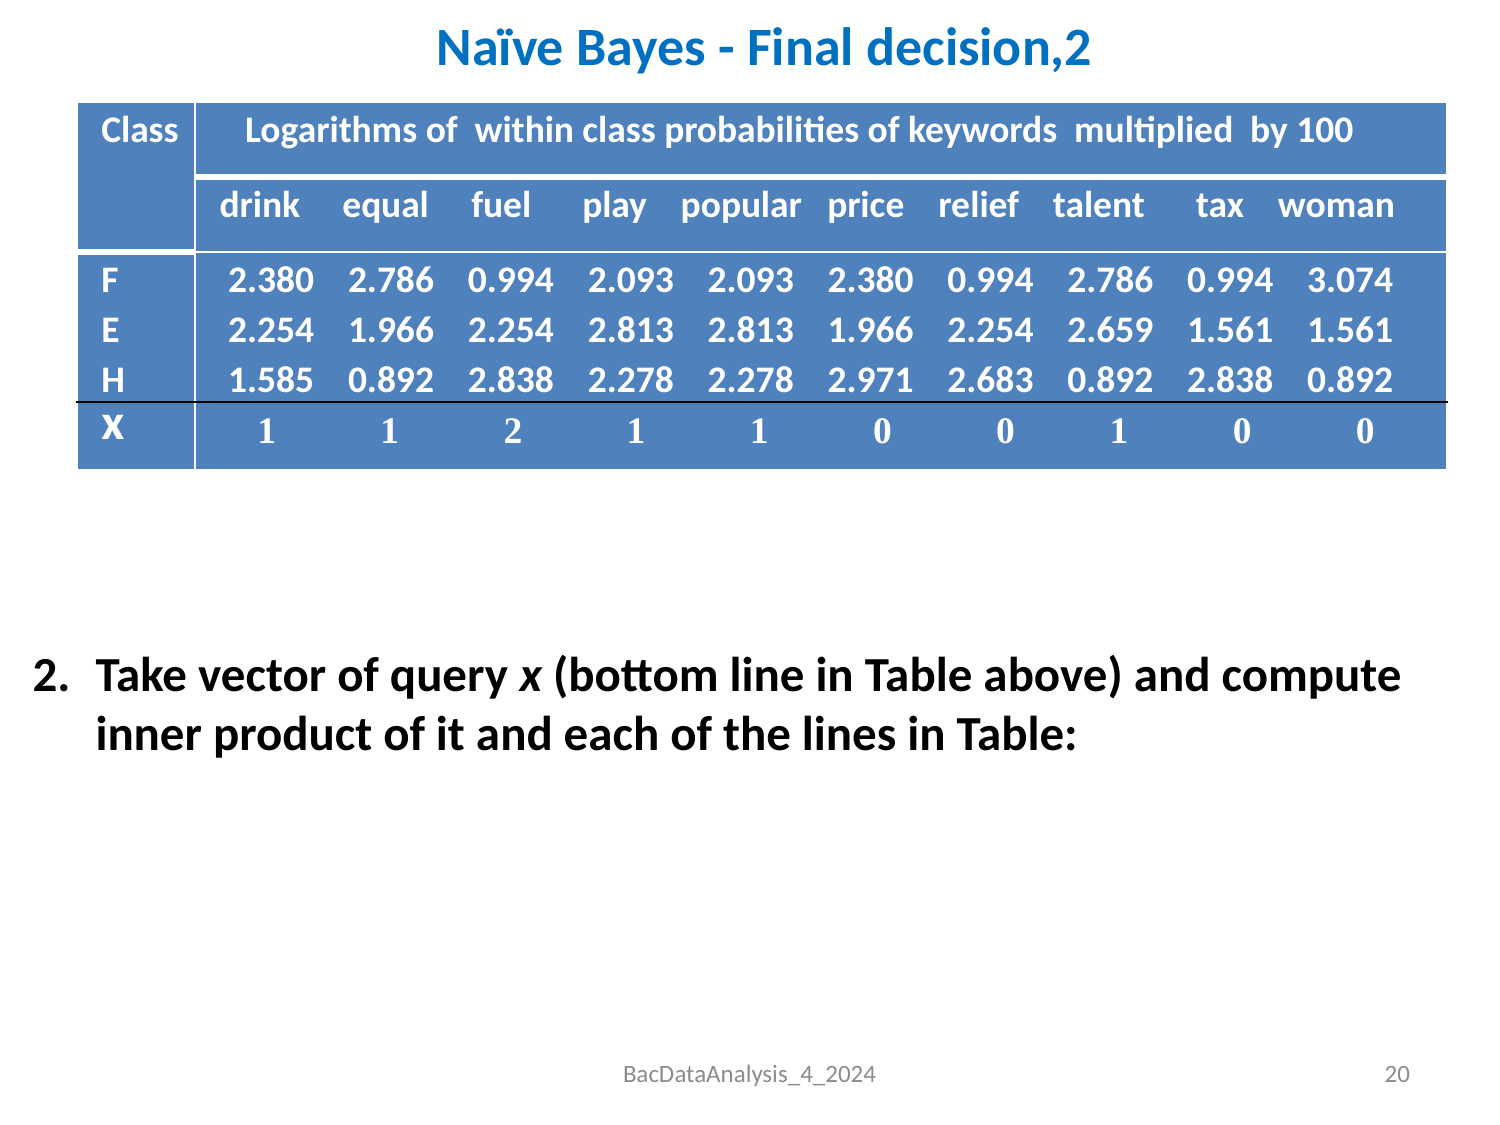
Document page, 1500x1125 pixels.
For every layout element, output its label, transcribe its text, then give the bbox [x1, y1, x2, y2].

table_cell 1 1 2 1 1 0 0 1 0 0 [196, 403, 1446, 469]
slide_number 20 [1074, 1042, 1425, 1103]
table_cell x [78, 403, 194, 469]
table_cell 2.380 2.786 0.994 2.093 2.093 2.380 0.994 2.786 0.994 3.074 2.254 1.966 2.254 2.813 2.813 1.966 2.254 2.659 1.561 1.561 1.585 0.892 2.838 2.278 2.278 2.971 2.683 0.892 2.838 0.892 [196, 253, 1446, 401]
table_header Logarithms of within class probabilities of keywords multiplied by 100 [196, 103, 1446, 174]
footer BacDataAnalysis_4_2024 [512, 1042, 988, 1103]
table_cell F E H [78, 255, 194, 401]
table_cell drink equal fuel play popular price relief talent tax woman [196, 180, 1446, 251]
title Naïve Bayes - Final decision,2 [29, 3, 1500, 85]
table_header Class [78, 103, 194, 249]
list Take vector of query x (bottom line in Table above) and compute inner product of it and each of the lines in Table: AF=1*2.380+1*2.786+2*0.994+1*2.093+1*2.093+0*2.380+0*0.994+1*2.786+ 0*0.994+0*3.074=14.127 AE=1*2.254+1*1.966+2*2.254+1*2.813+1*2.813+0*1.966+0*2.254+1*2.659+ 0*1.561+ 0*1.561 = 17.014 AH=1*1.585+1*0.892+2*2.838+1*2.278+1*2.278+0*2.971+0*2.683+1*0.892+ 0*2.838+0*0.892 = 13.600 [17, 90, 1500, 1125]
